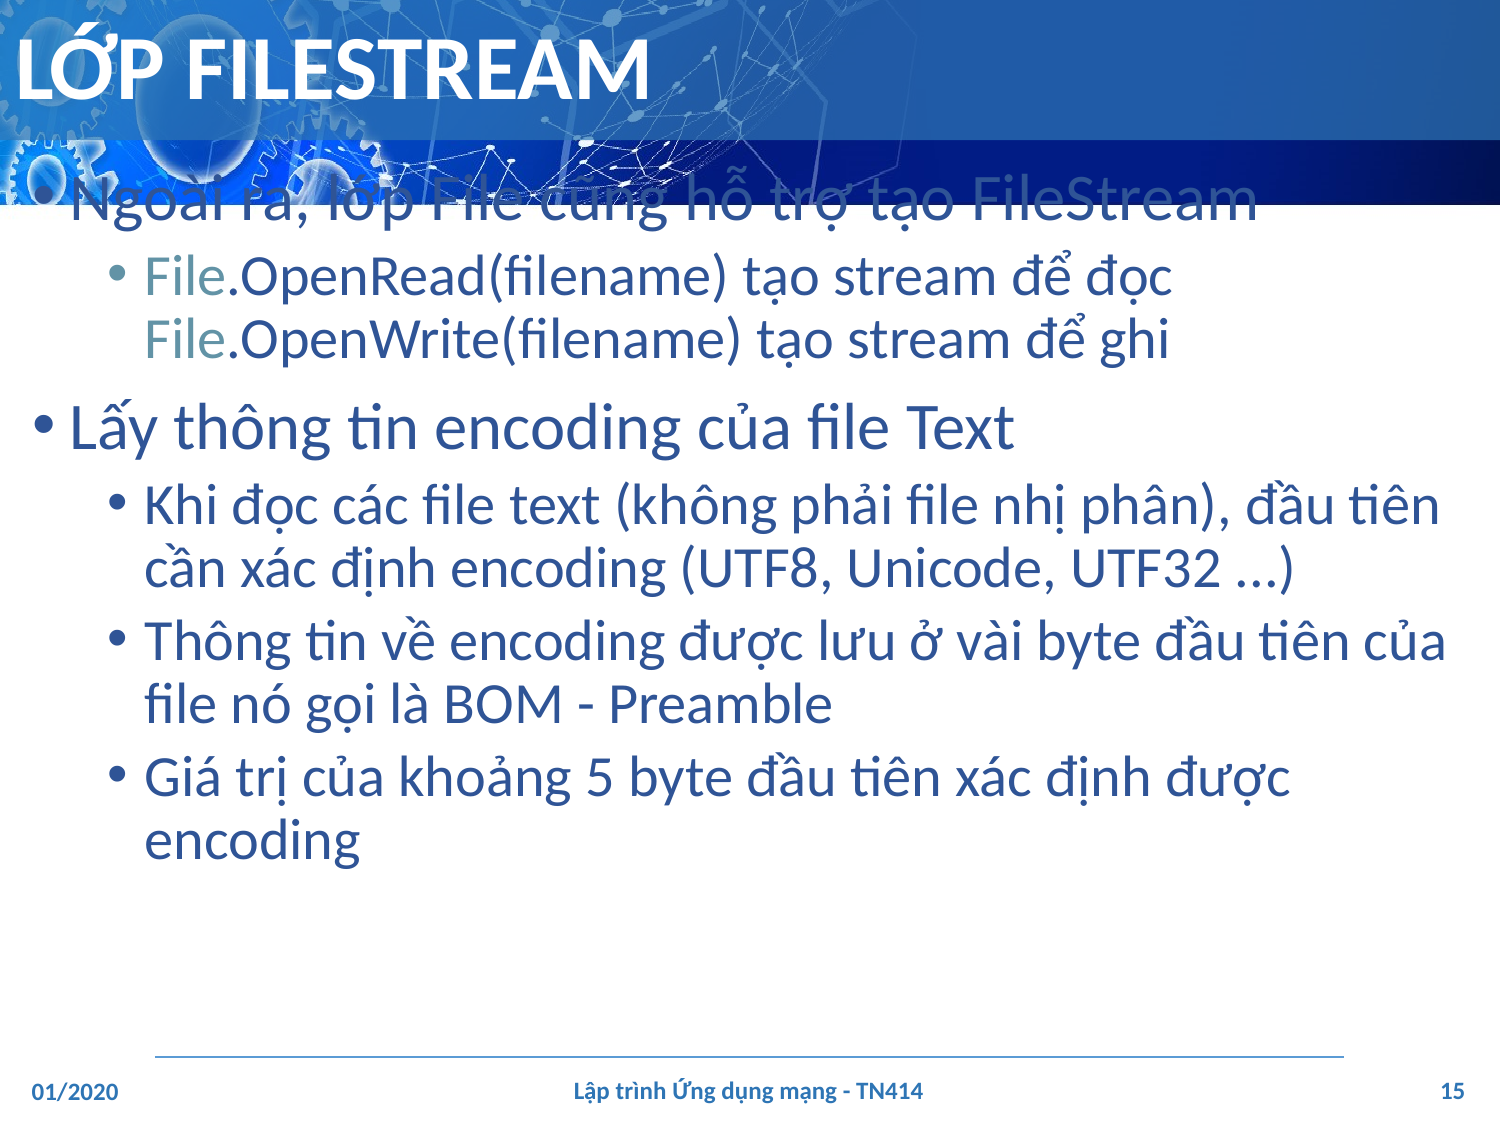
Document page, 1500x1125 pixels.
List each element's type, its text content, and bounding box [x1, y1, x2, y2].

footer Lập trình Ứng dụng mạng - TN414 [156, 1059, 1342, 1120]
title LỚP FILESTREAM [0, 0, 1500, 141]
picture [0, 141, 1500, 1125]
slide_number ‹#› [1345, 1059, 1481, 1120]
slide_number 01/2020 [16, 1060, 152, 1120]
list Ngoài ra, lớp File cũng hỗ trợ tạo FileStream File.OpenRead(filename) tạo stream để đọc File.OpenWrite(filename) tạo stream để ghi Lấy thông tin encoding của file Text Khi đọc các file text (không phải file nhị phân), đầu tiên cần xác định encoding (UTF8, Unicode, UTF32 ...) Thông tin về encoding được lưu ở vài byte đầu tiên của file nó gọi là BOM - Preamble Giá trị của khoảng 5 byte đầu tiên xác định được encoding [17, 155, 1481, 1045]
